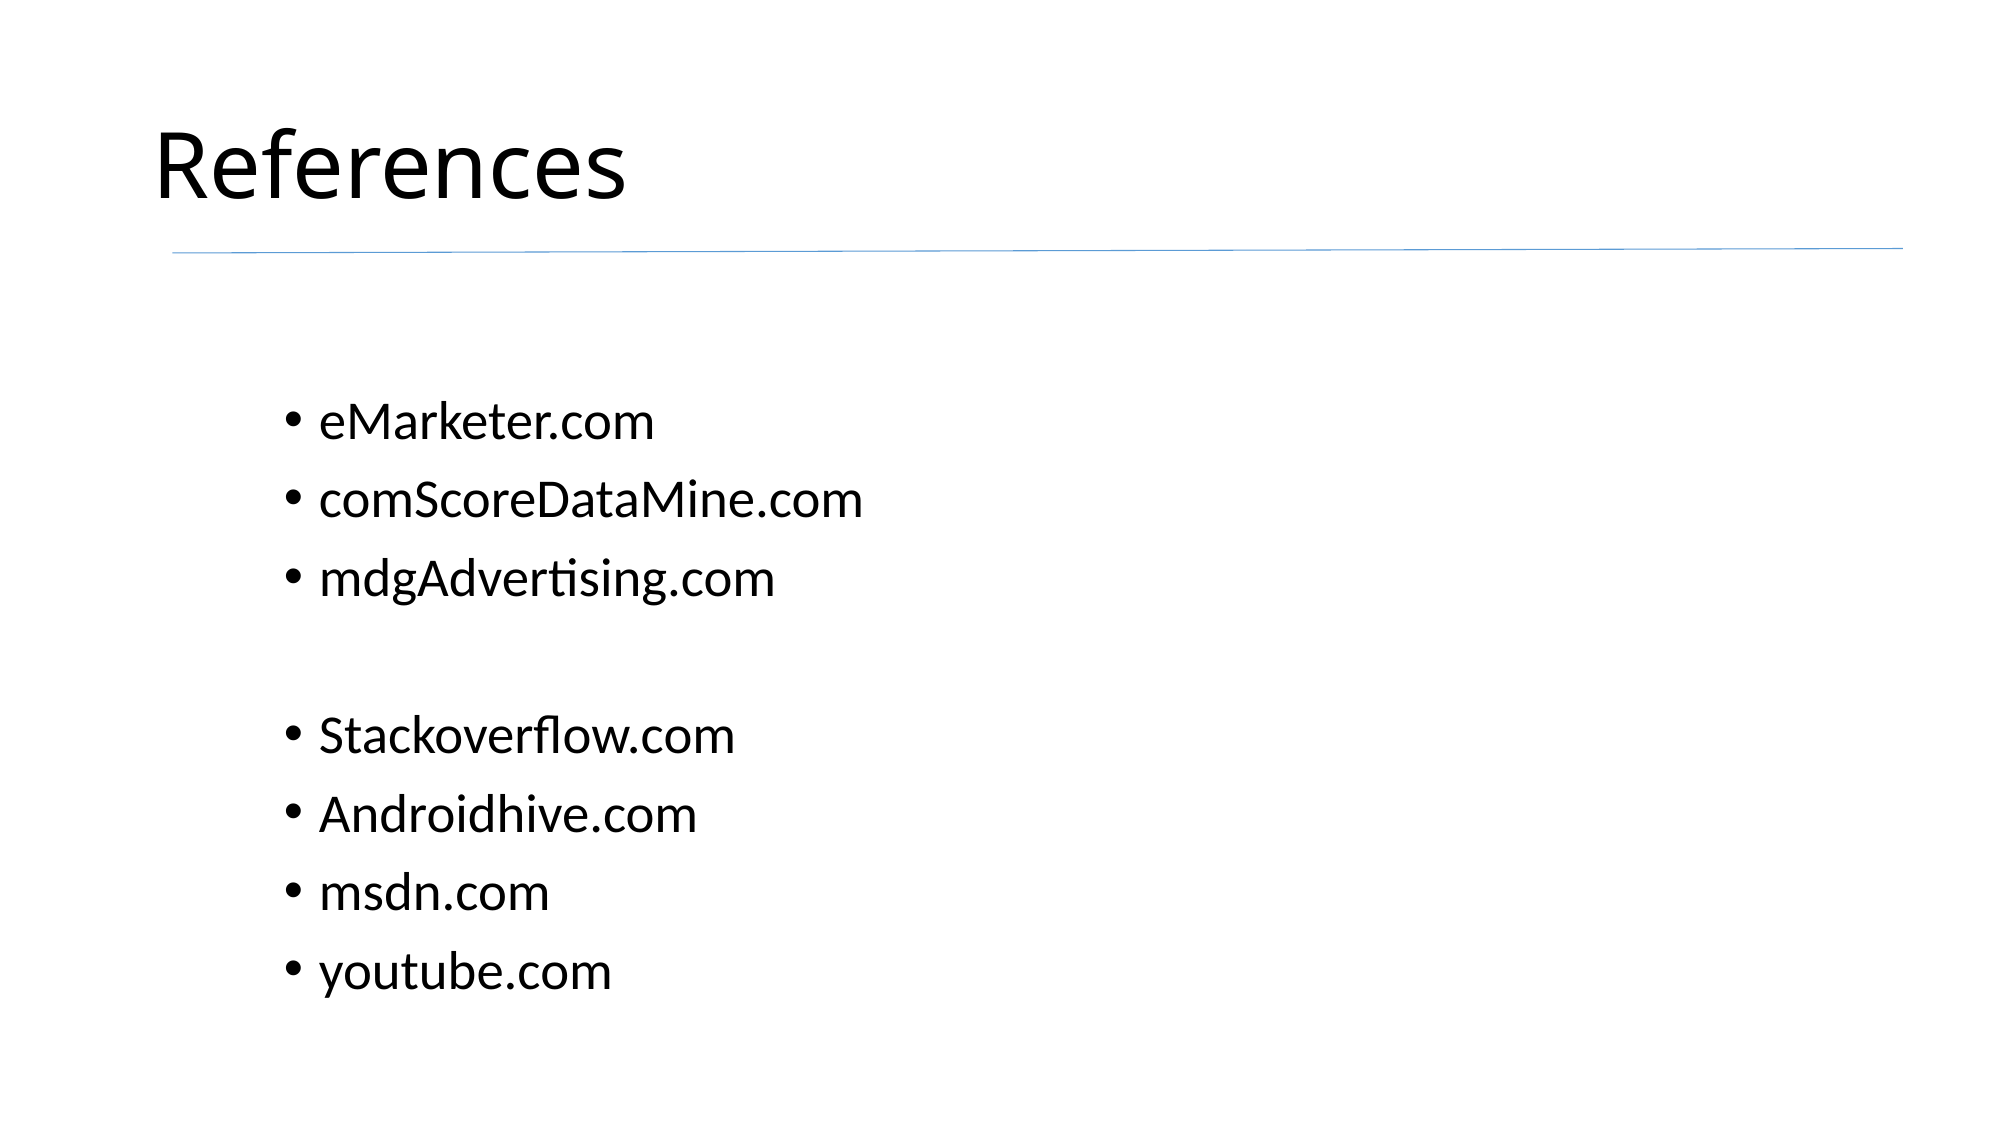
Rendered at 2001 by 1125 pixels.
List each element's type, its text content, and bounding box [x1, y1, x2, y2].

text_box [172, 248, 1903, 253]
list eMarketer.com comScoreDataMine.com mdgAdvertising.com Stackoverflow.com Androidhive.com msdn.com youtube.com [268, 299, 1863, 1014]
title References [137, 59, 1863, 278]
